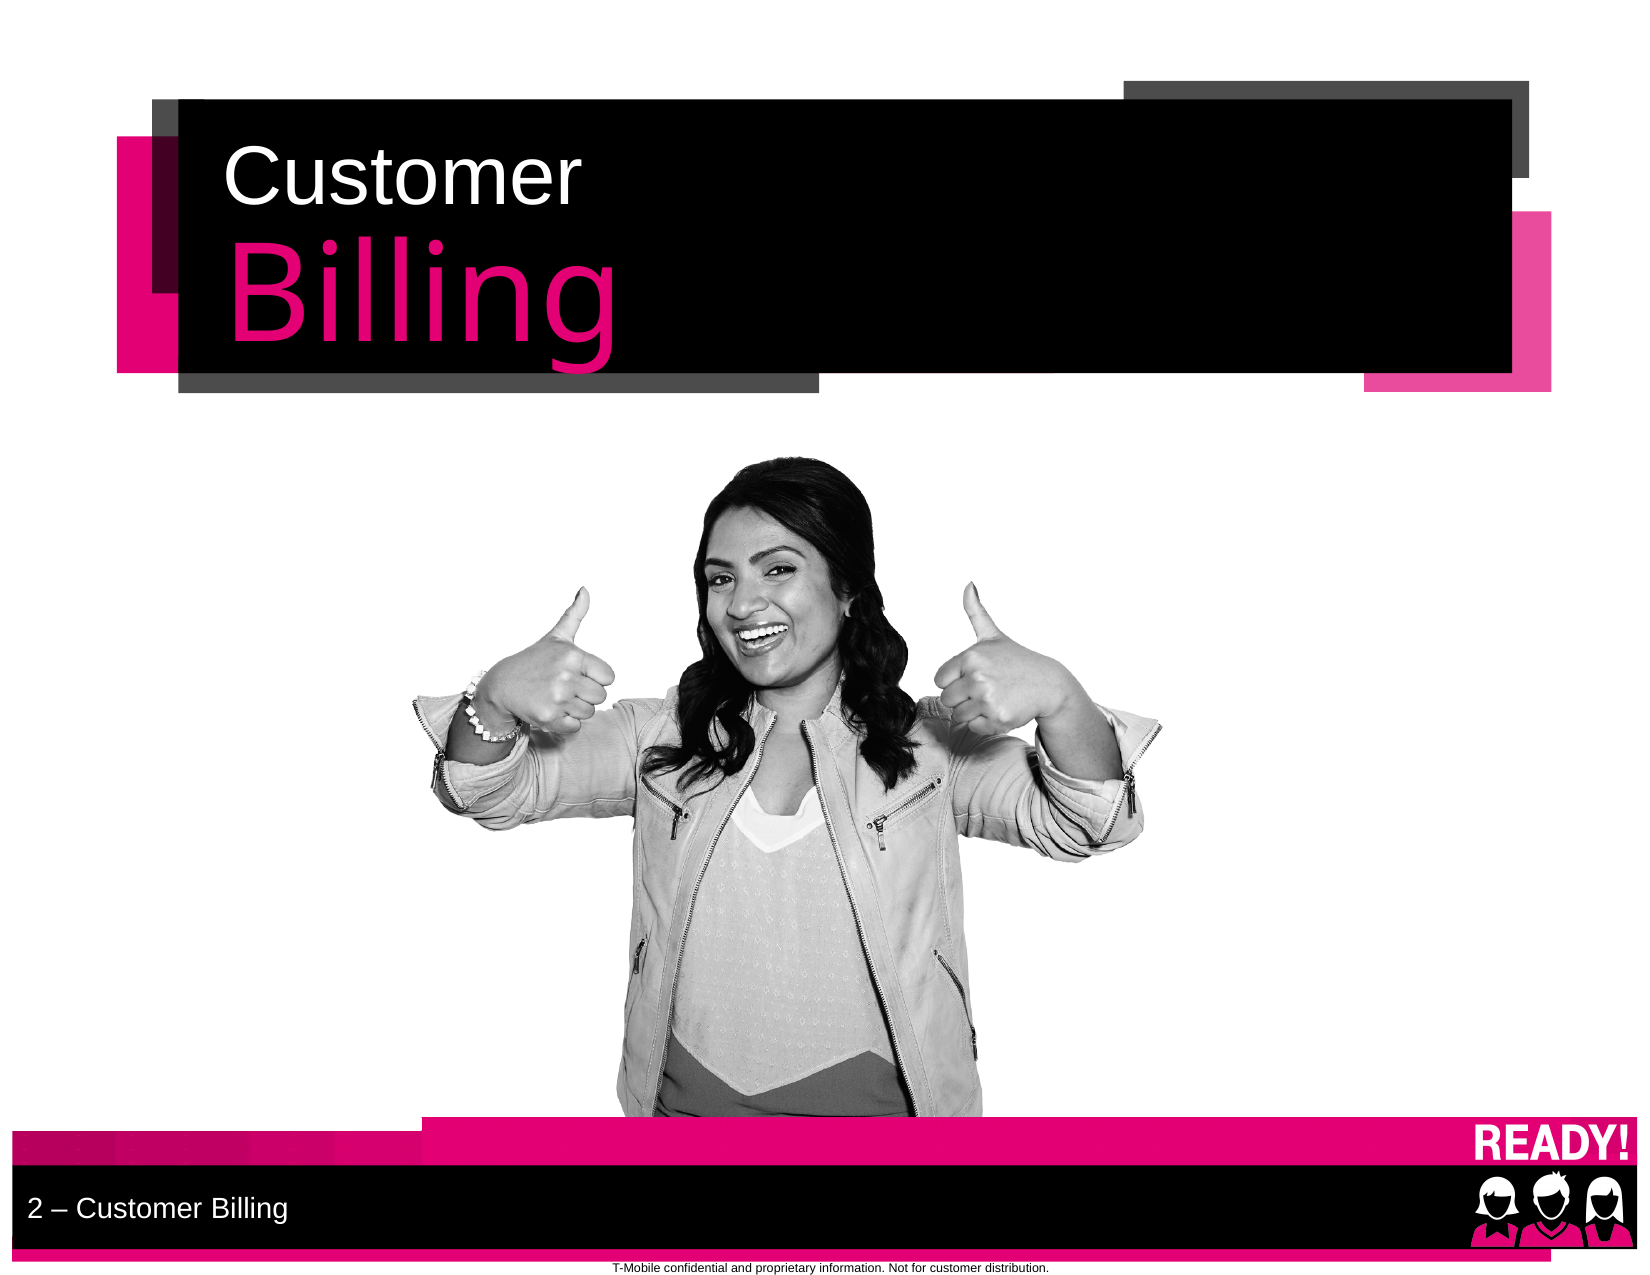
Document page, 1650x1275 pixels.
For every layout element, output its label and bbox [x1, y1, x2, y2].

text_box [116, 80, 1552, 413]
picture [411, 454, 1163, 1104]
text_box [12, 1104, 1646, 1275]
